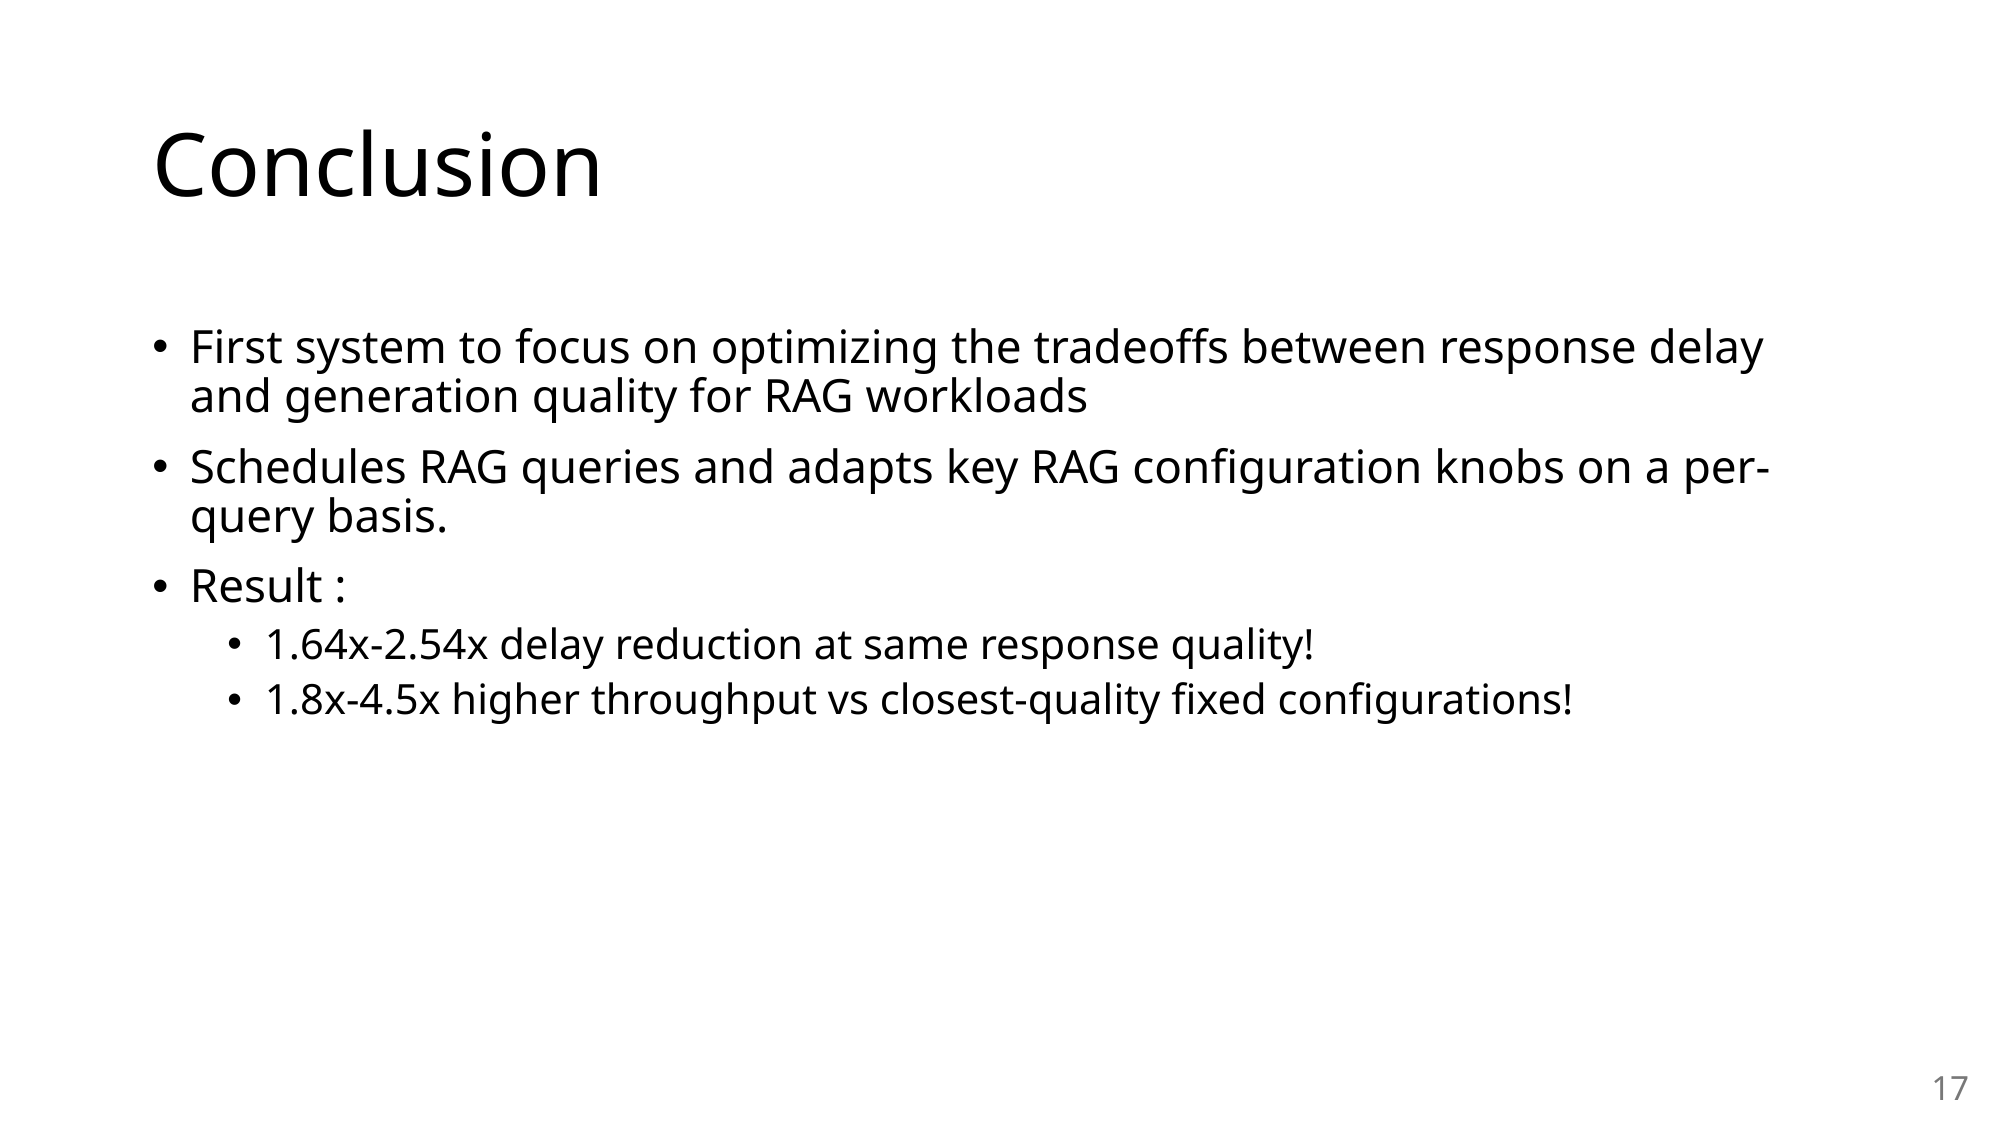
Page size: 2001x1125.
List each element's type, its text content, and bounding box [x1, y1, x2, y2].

list First system to focus on optimizing the tradeoffs between response delay and generation quality for RAG workloads Schedules RAG queries and adapts key RAG configuration knobs on a per-query basis. Result : 1.64x-2.54x delay reduction at same response quality! 1.8x-4.5x higher throughput vs closest-quality fixed configurations! [137, 316, 1863, 1014]
slide_number 17 [1534, 1059, 1985, 1120]
title Conclusion [137, 59, 1863, 278]
